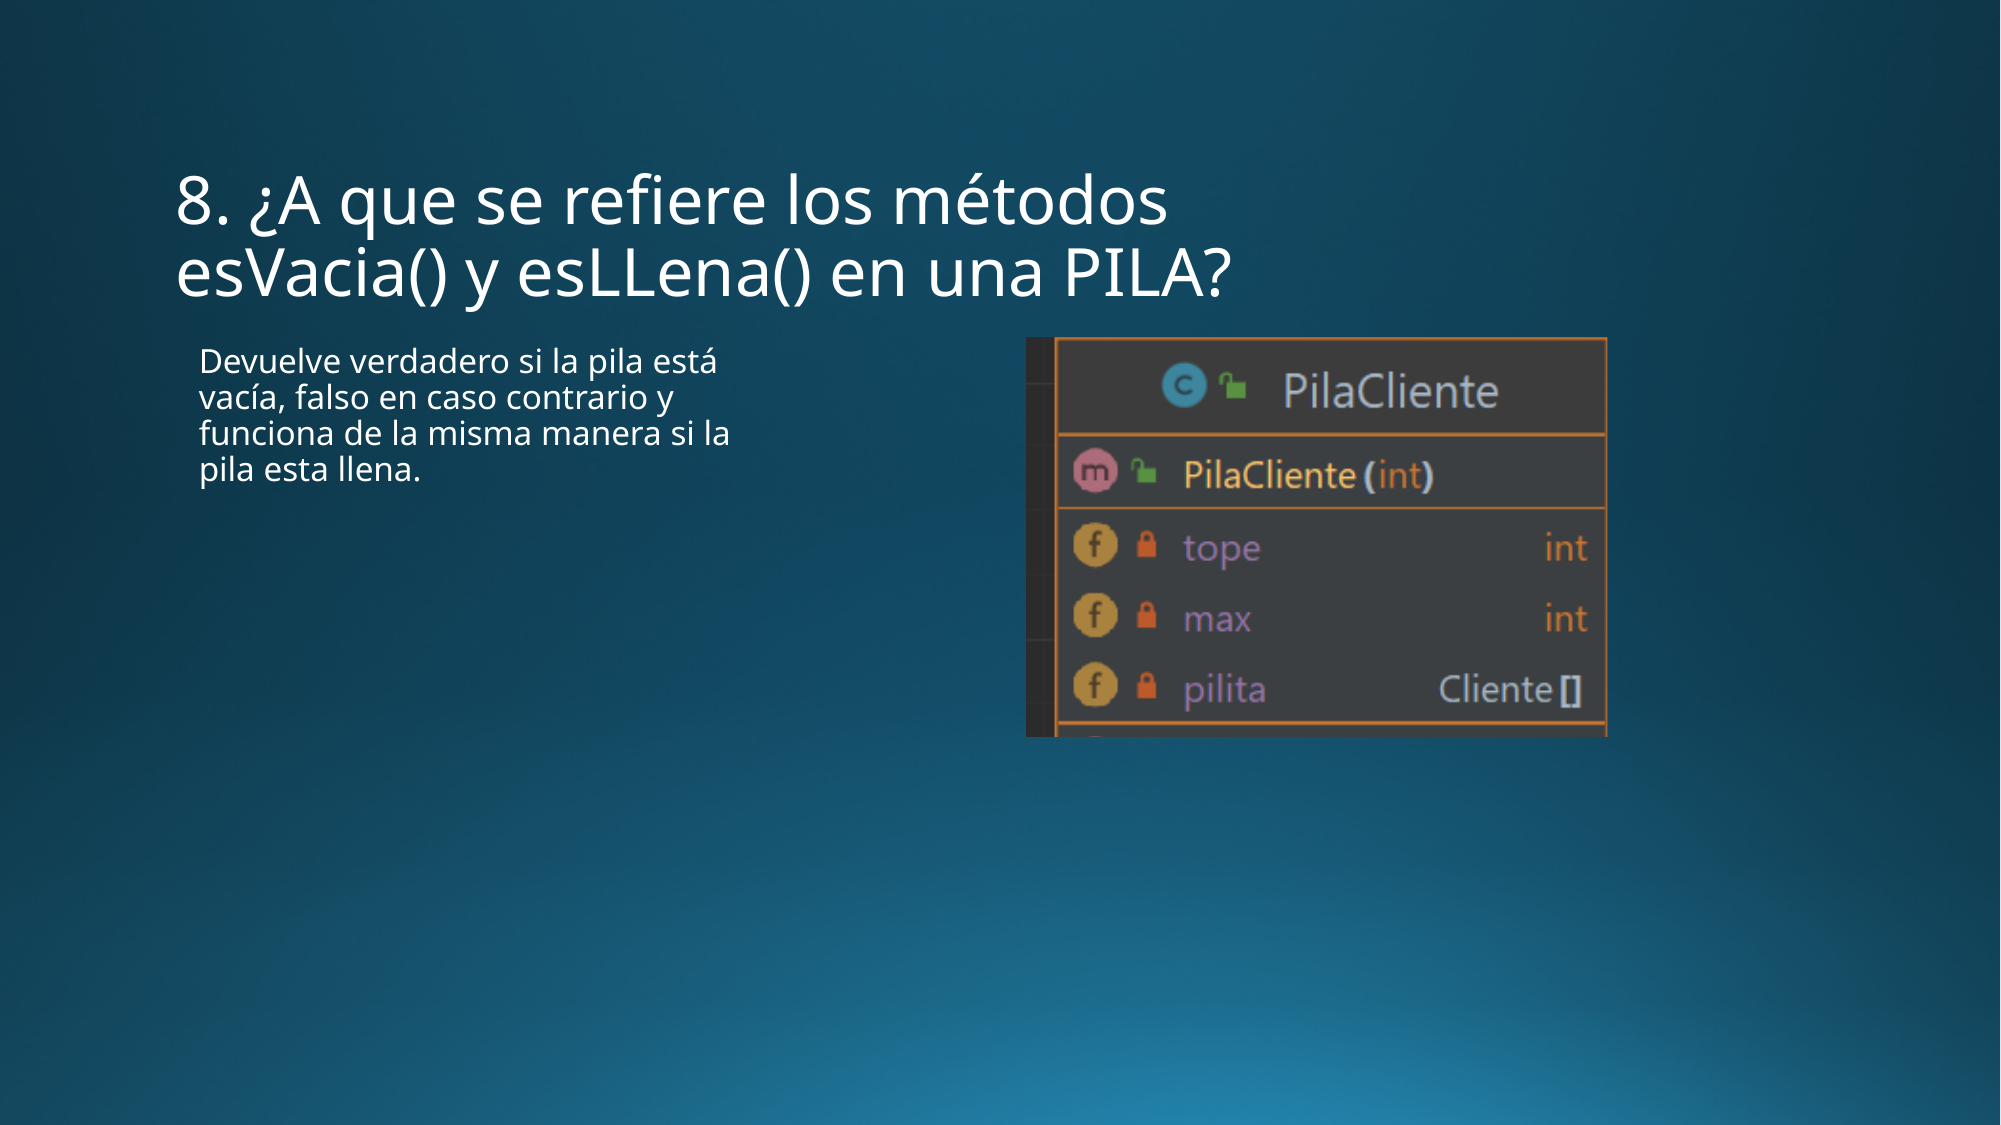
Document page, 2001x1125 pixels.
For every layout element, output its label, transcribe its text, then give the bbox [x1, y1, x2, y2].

list Devuelve verdadero si la pila está vacía, falso en caso contrario y funciona de la misma manera si la pila esta llena. [183, 337, 783, 963]
title 8. ¿A que se refiere los métodos esVacia() y esLLena() en una PILA? [160, 56, 1365, 319]
picture [0, 0, 2001, 1125]
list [1026, 337, 1608, 737]
